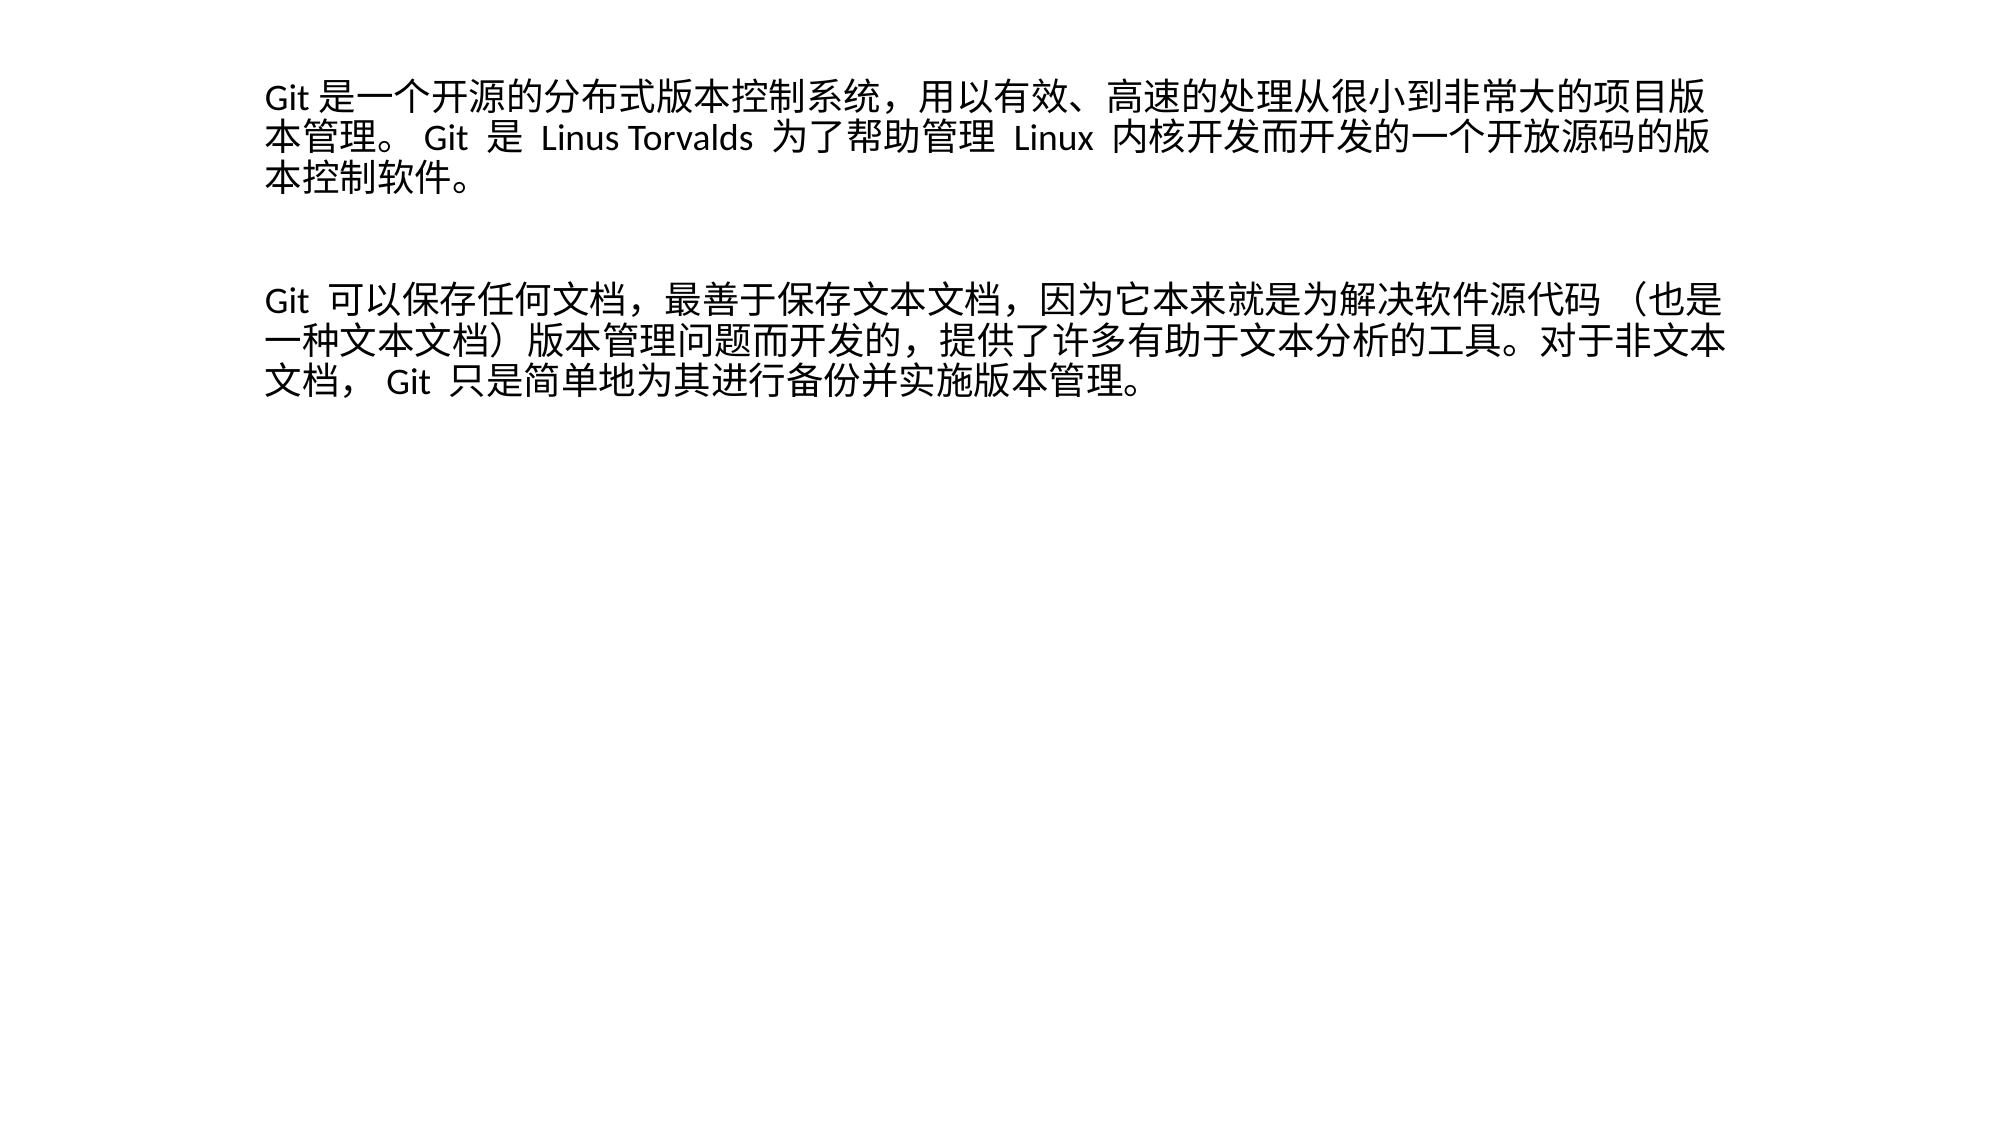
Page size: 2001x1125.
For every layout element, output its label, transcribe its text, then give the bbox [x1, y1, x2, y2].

subtitle Git是一个开源的分布式版本控制系统，用以有效、高速的处理从很小到非常大的项目版本管理。Git 是 Linus Torvalds 为了帮助管理 Linux 内核开发而开发的一个开放源码的版本控制软件。 Git 可以保存任何文档，最善于保存文本文档，因为它本来就是为解决软件源代码 （也是一种文本文档）版本管理问题而开发的，提供了许多有助于文本分析的工具。对于非文本文档，Git 只是简单地为其进行备份并实施版本管理。 [249, 70, 1750, 1077]
